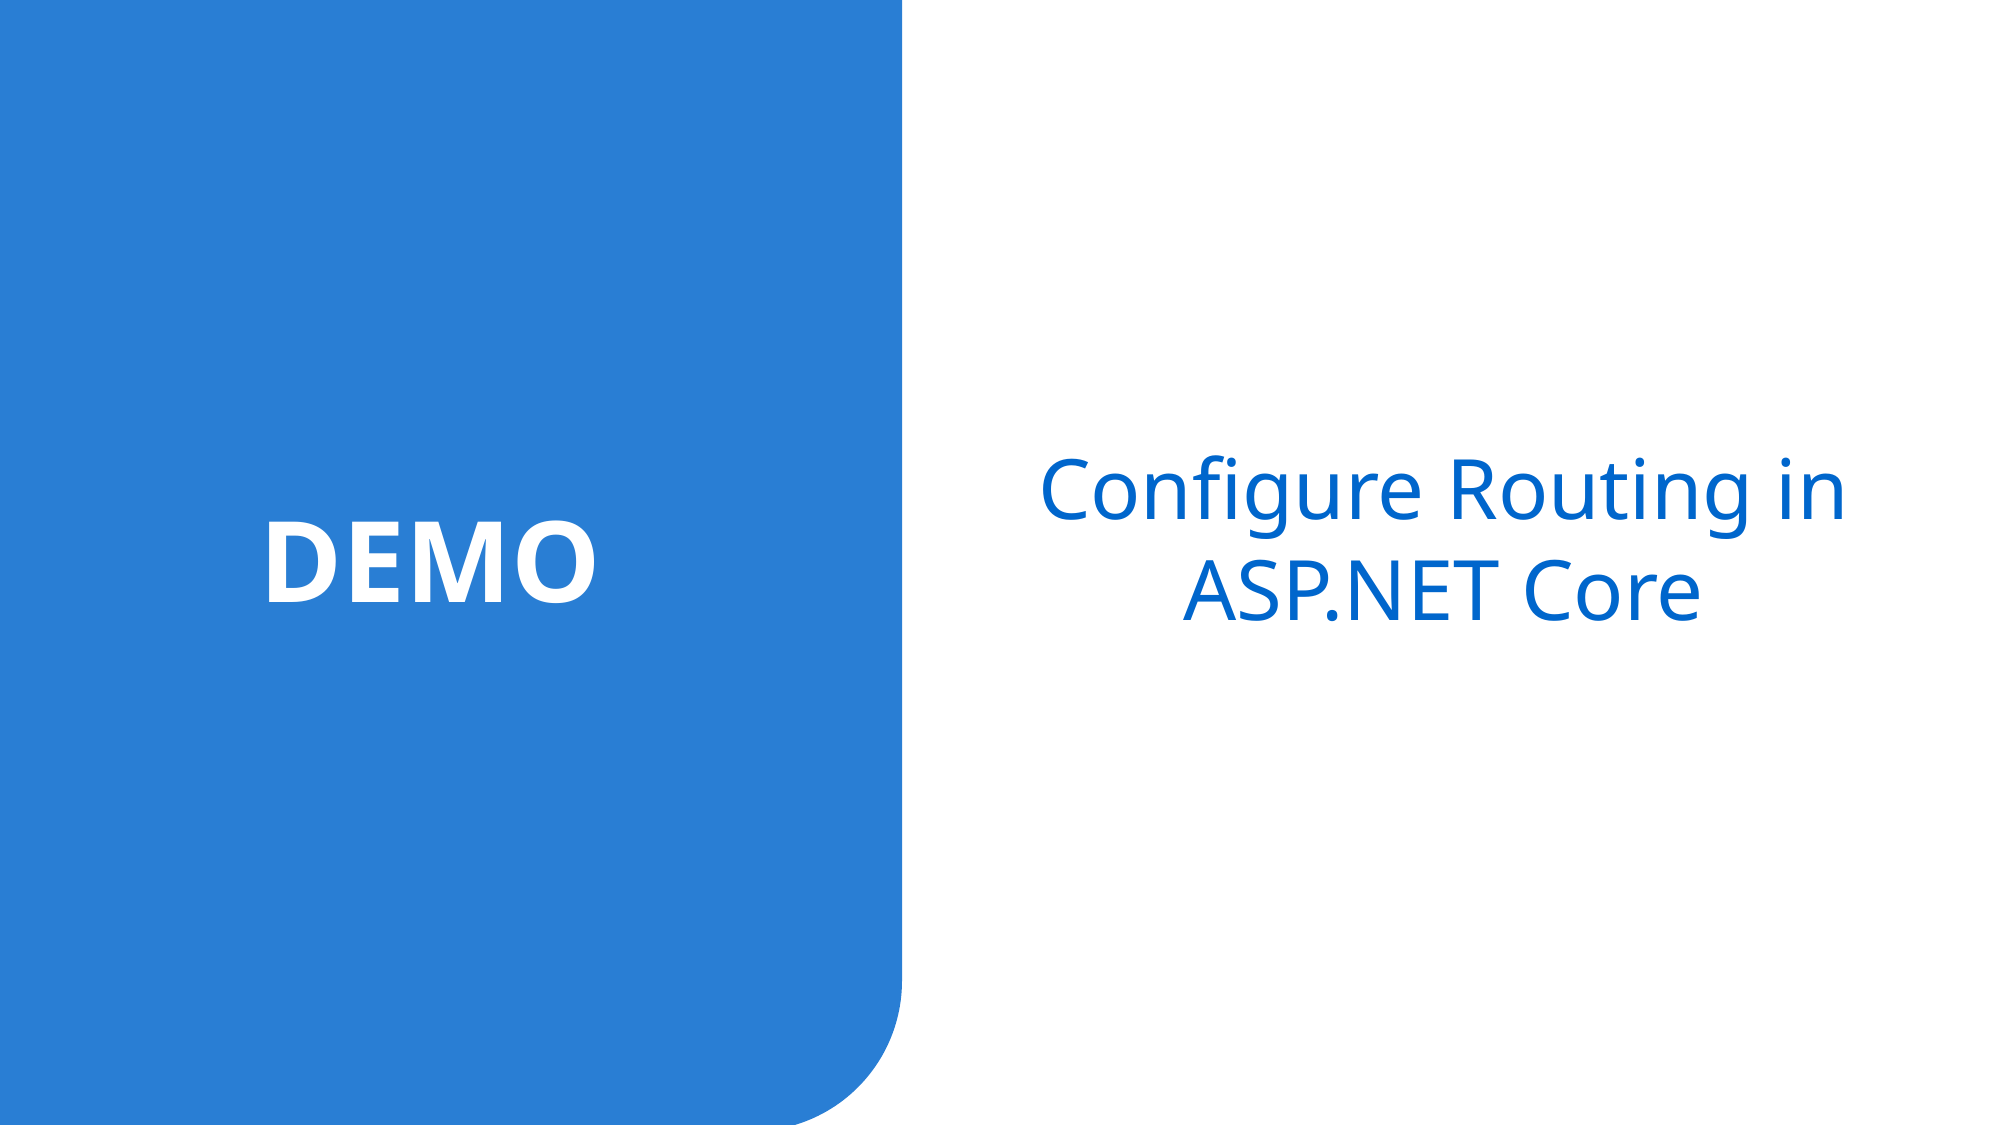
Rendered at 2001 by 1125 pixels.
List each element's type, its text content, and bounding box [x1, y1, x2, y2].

text_box Configure Routing in ASP.NET Core [919, 429, 1968, 786]
text_box DEMO [244, 482, 797, 812]
